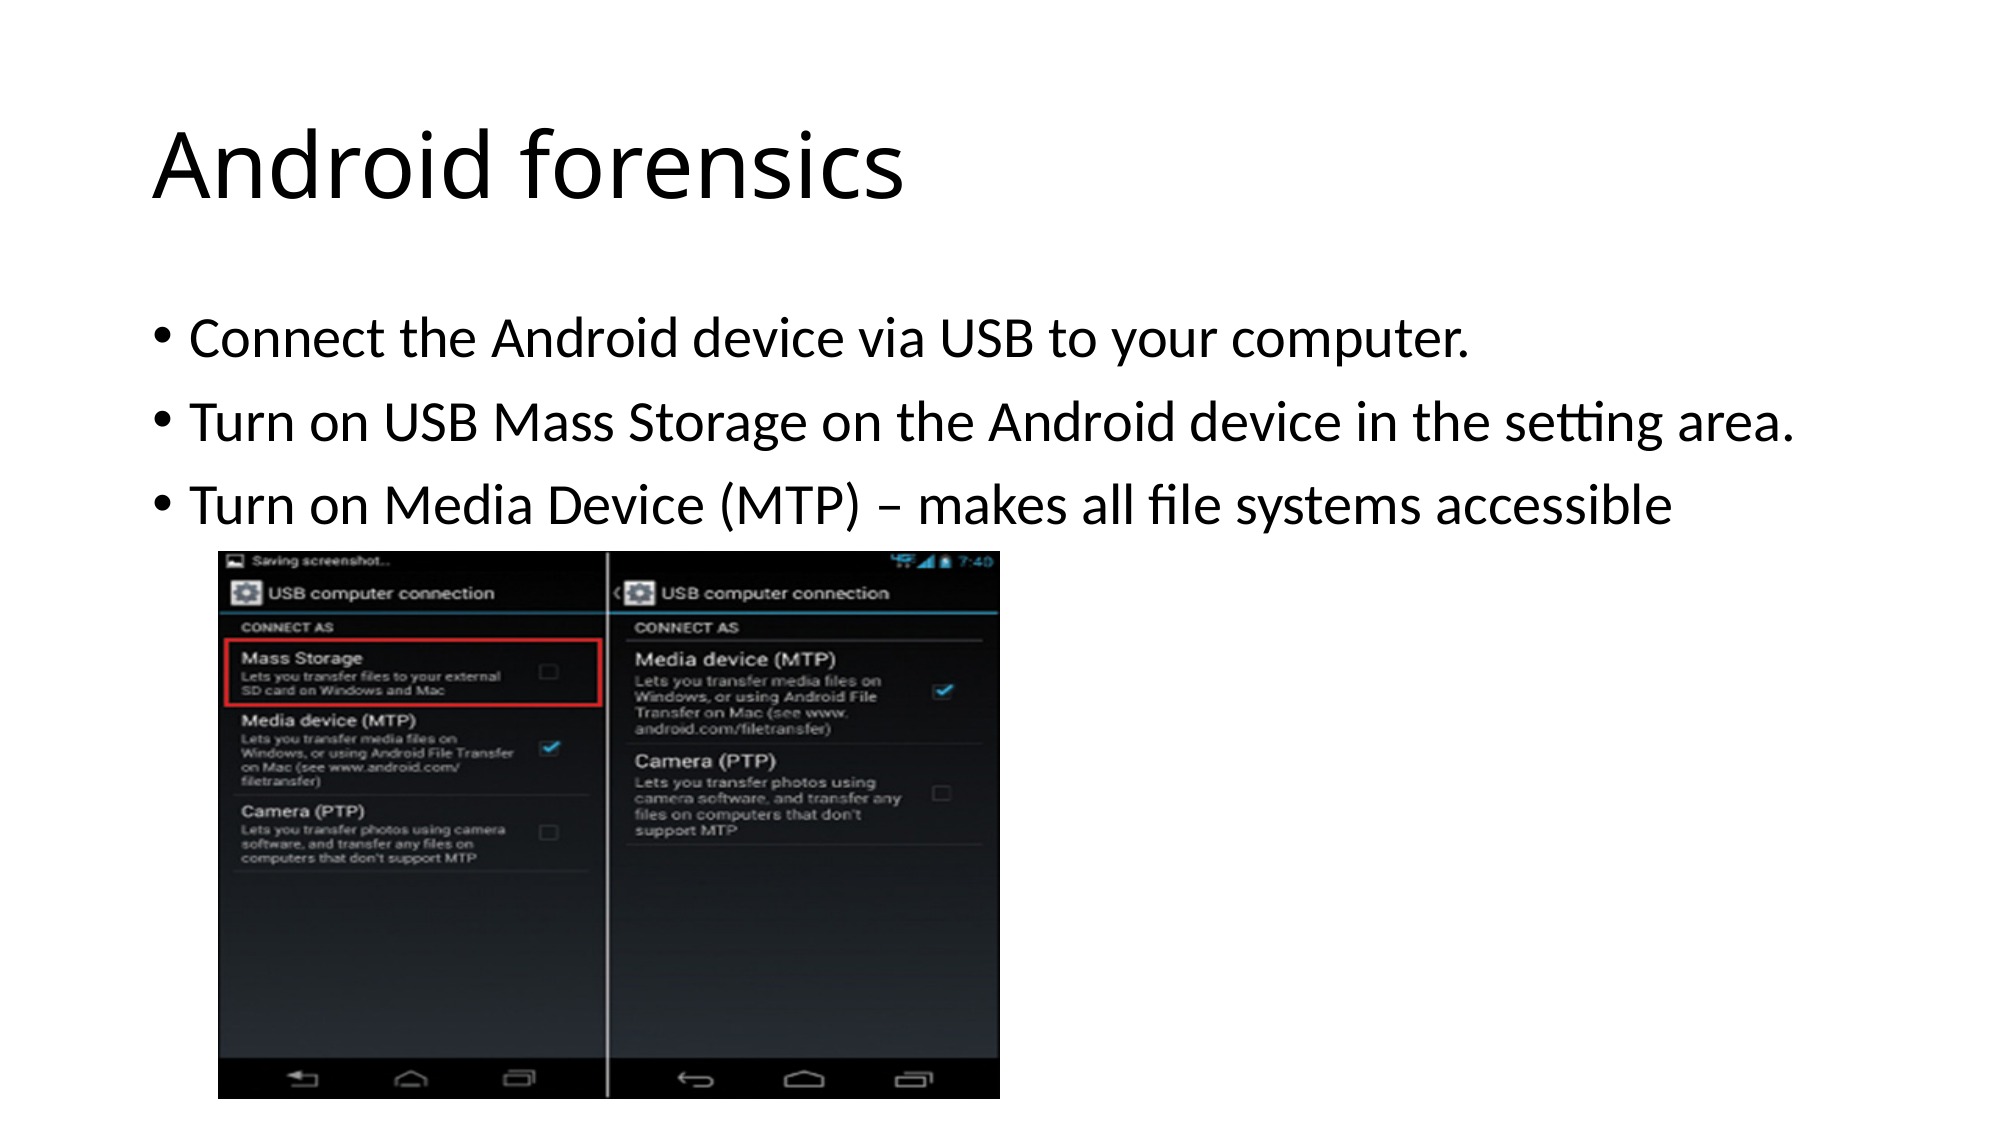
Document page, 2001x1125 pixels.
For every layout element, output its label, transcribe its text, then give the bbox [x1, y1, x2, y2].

picture [218, 551, 1000, 1099]
title Android forensics [137, 59, 1863, 278]
list Connect the Android device via USB to your computer. Turn on USB Mass Storage on the Android device in the setting area. Turn on Media Device (MTP) – makes all file systems accessible [137, 299, 1863, 1014]
